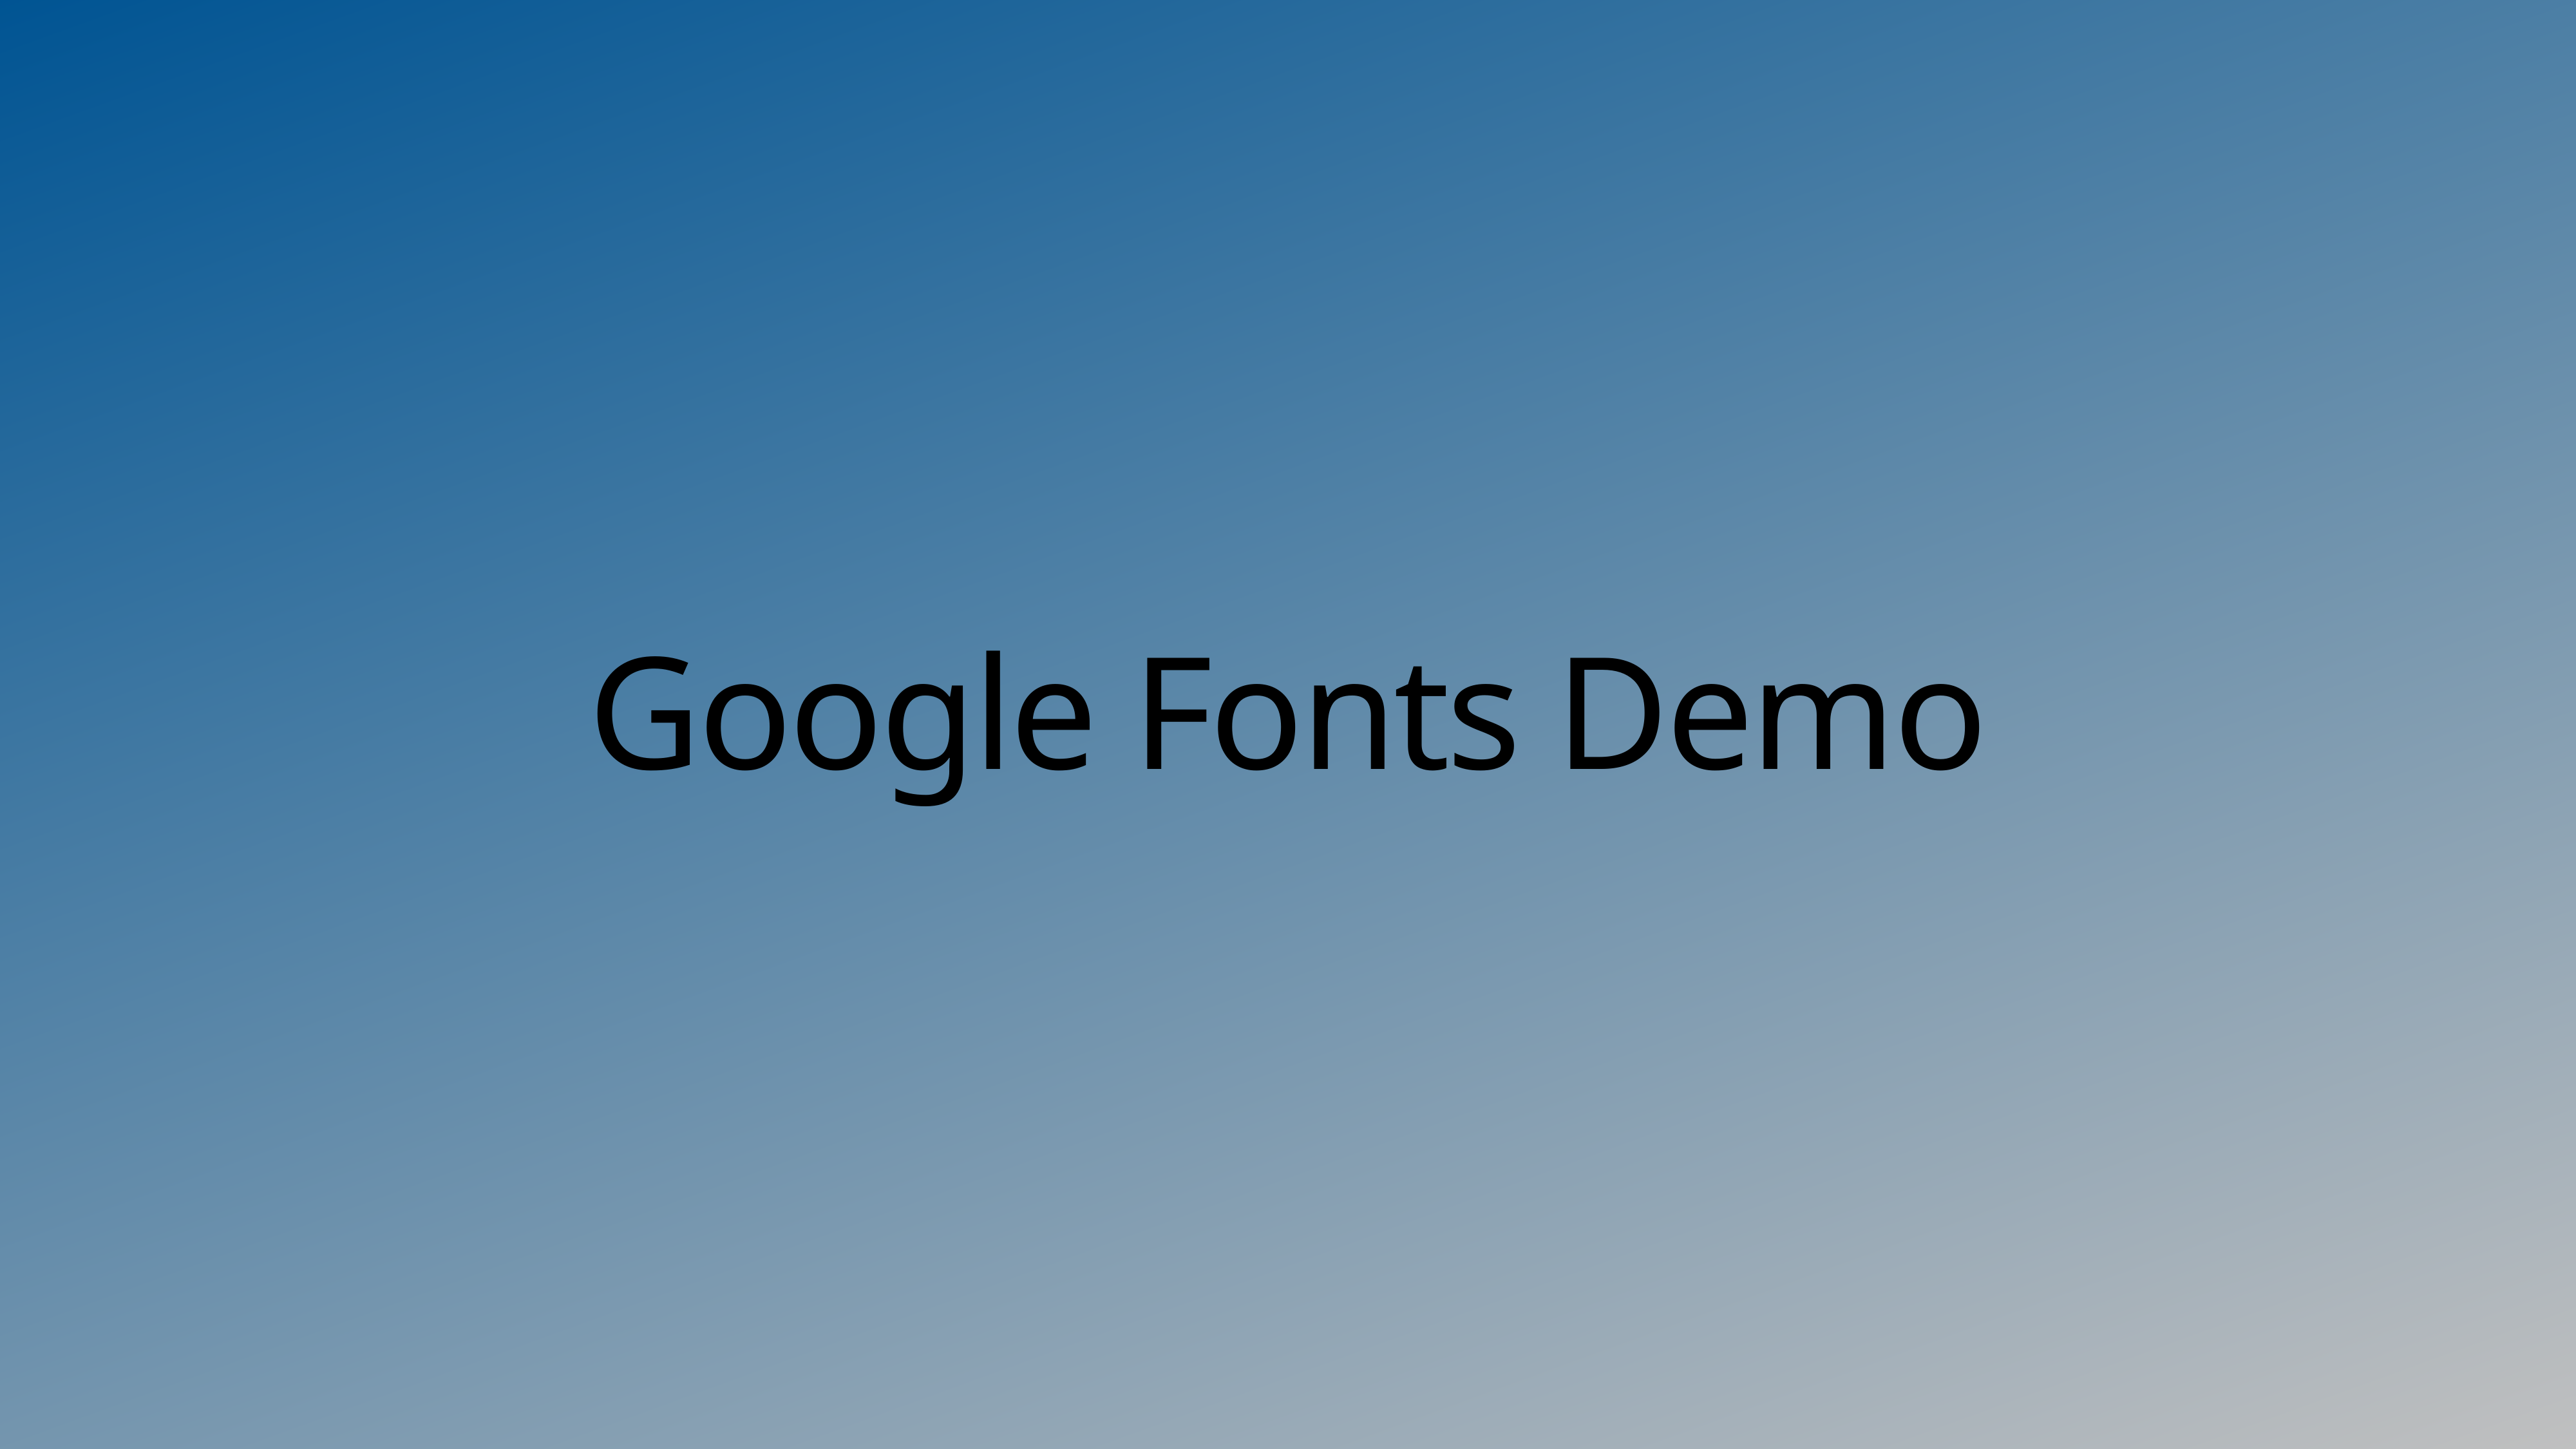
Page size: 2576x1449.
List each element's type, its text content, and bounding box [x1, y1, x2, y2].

list Google Fonts Demo [127, 519, 2449, 930]
